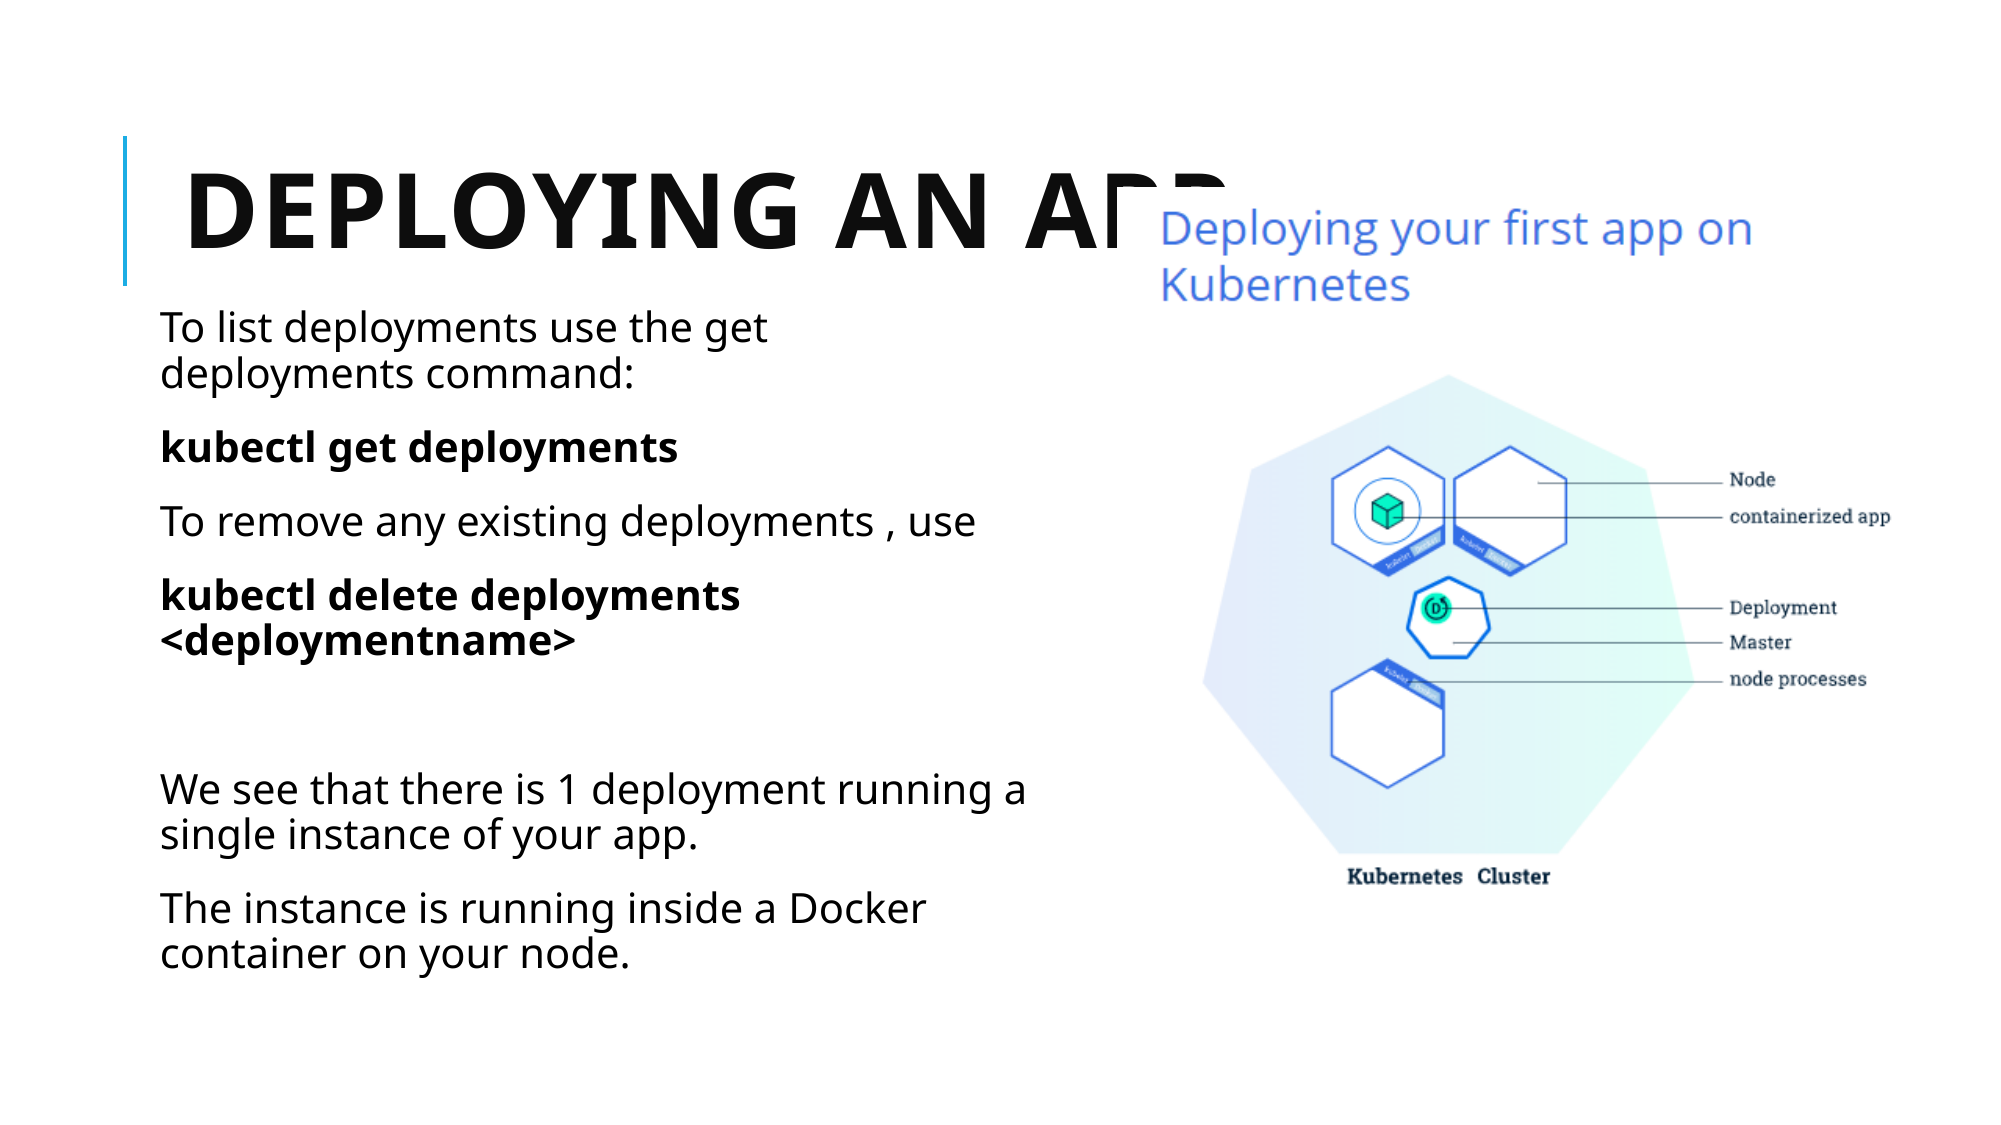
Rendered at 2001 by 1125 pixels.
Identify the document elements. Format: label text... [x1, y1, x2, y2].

picture [1117, 187, 1943, 924]
title Deploying an App [168, 96, 1763, 299]
list To list deployments use the get deployments command: kubectl get deployments To remove any existing deployments , use kubectl delete deployments <deploymentname> We see that there is 1 deployment running a single instance of your app. The instance is running inside a Docker container on your node. [137, 299, 1118, 1014]
